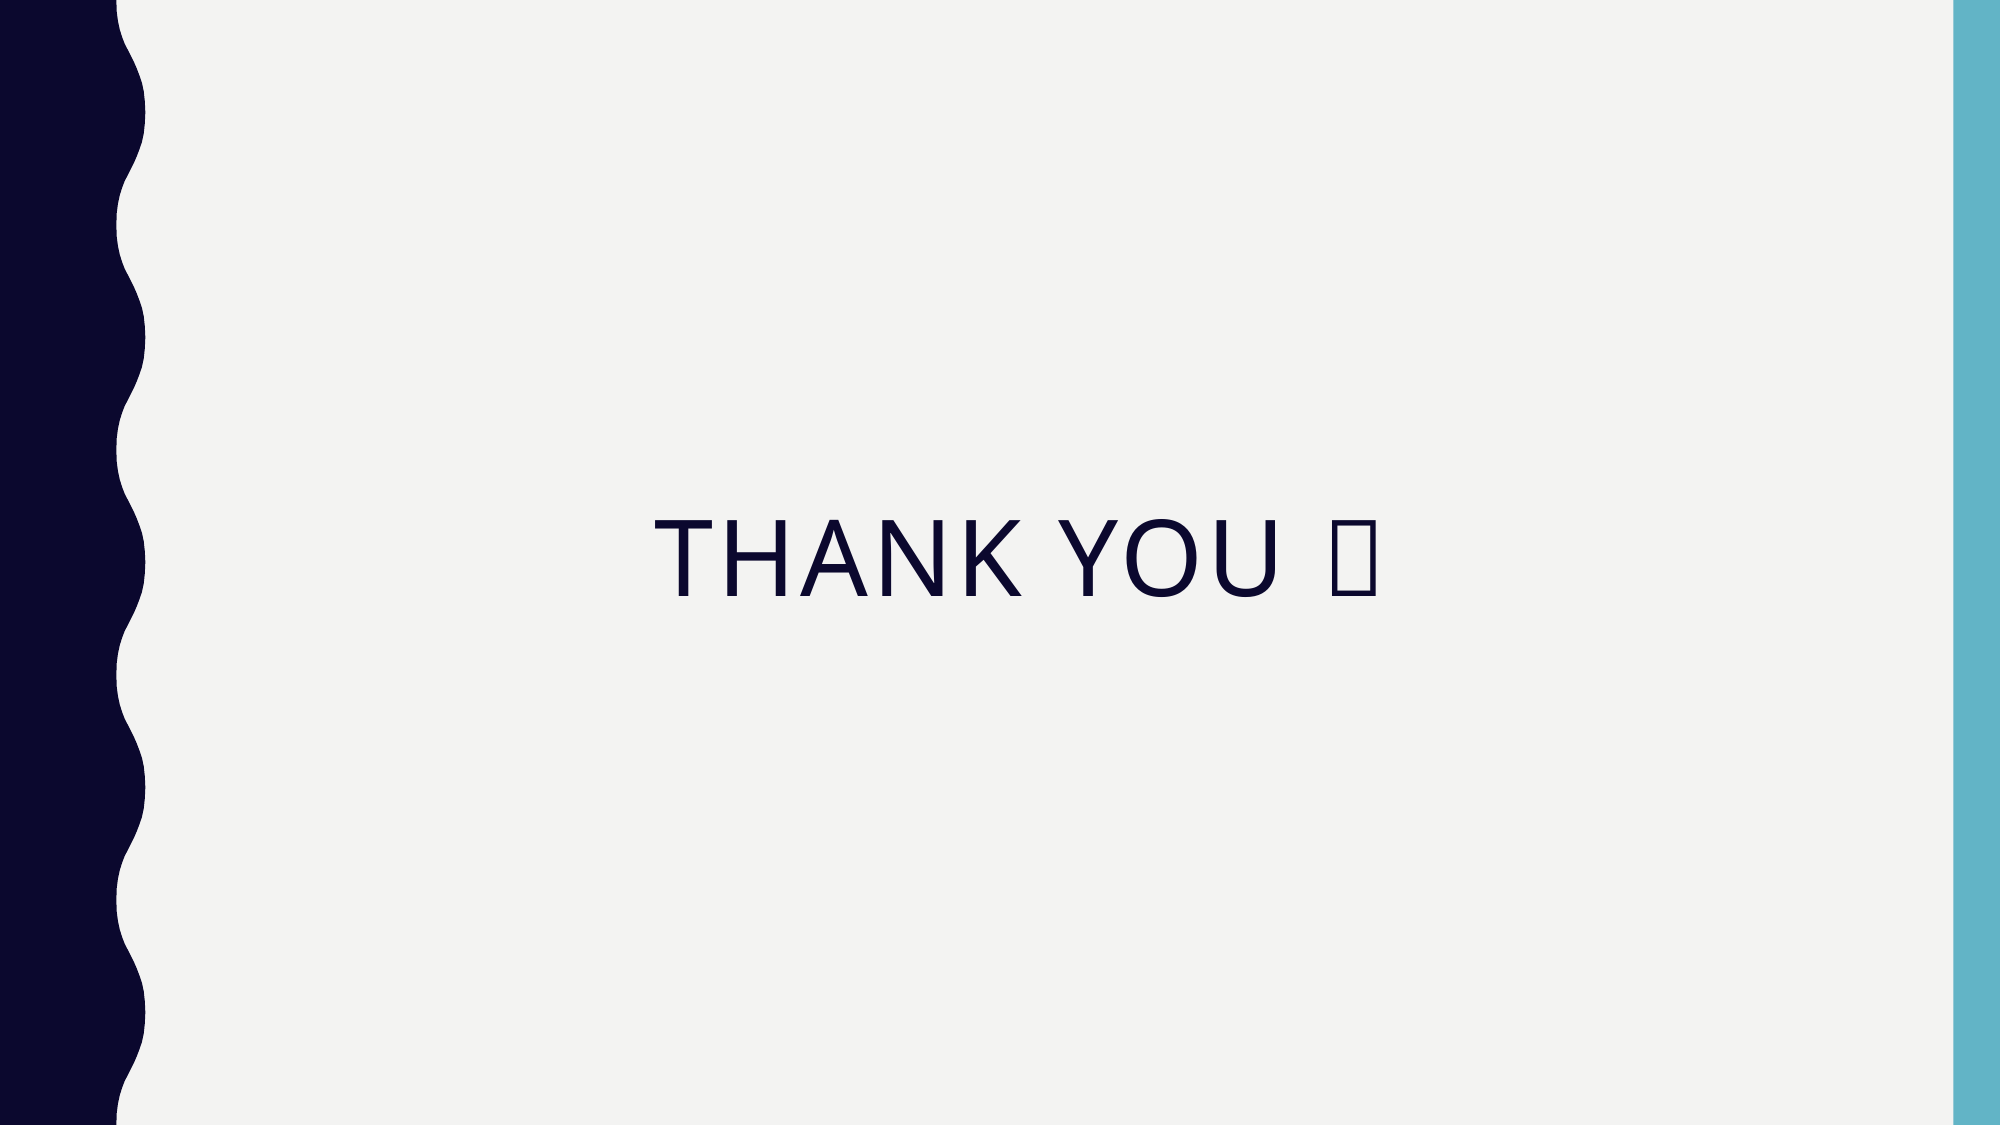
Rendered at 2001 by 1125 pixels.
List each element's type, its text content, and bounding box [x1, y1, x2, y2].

title Thank you  [623, 497, 1418, 742]
